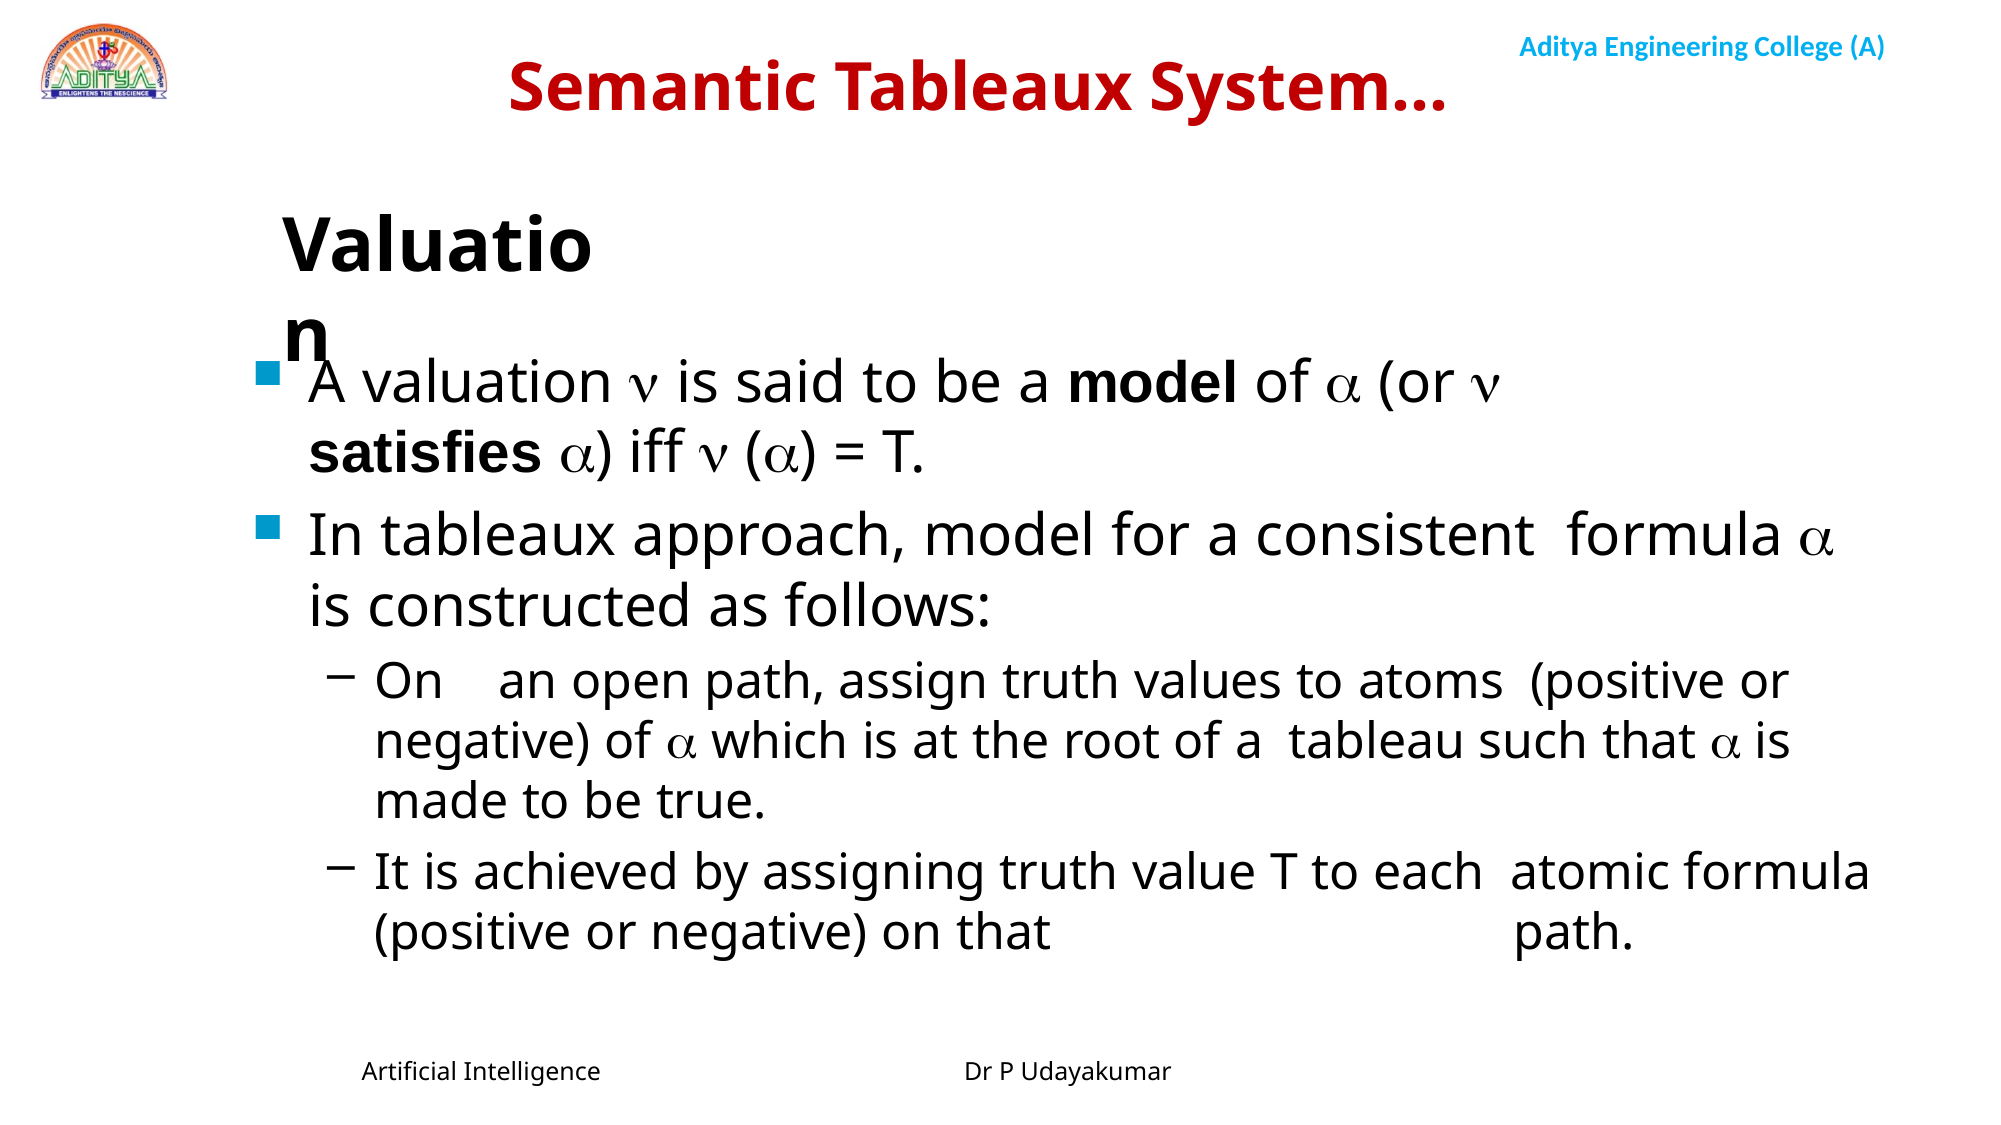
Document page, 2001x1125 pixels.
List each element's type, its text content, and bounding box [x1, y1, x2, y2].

text_box Aditya Engineering College (A) [1504, 19, 1901, 70]
text_box Valuation [280, 194, 602, 377]
text_box A valuation  is said to be a model of  (or  satisfies ) iff  () = T. In tableaux approach, model for a consistent formula  is constructed as follows: On an open path, assign truth values to atoms (positive or negative) of  which is at the root of a tableau such that  is made to be true. It is achieved by assigning truth value T to each atomic formula (positive or negative) on that path. [250, 341, 1903, 960]
picture [39, 23, 168, 100]
footer Artificial Intelligence Dr P Udayakumar [85, 1042, 1449, 1103]
text_box Semantic Tableaux System… [124, 45, 1850, 173]
